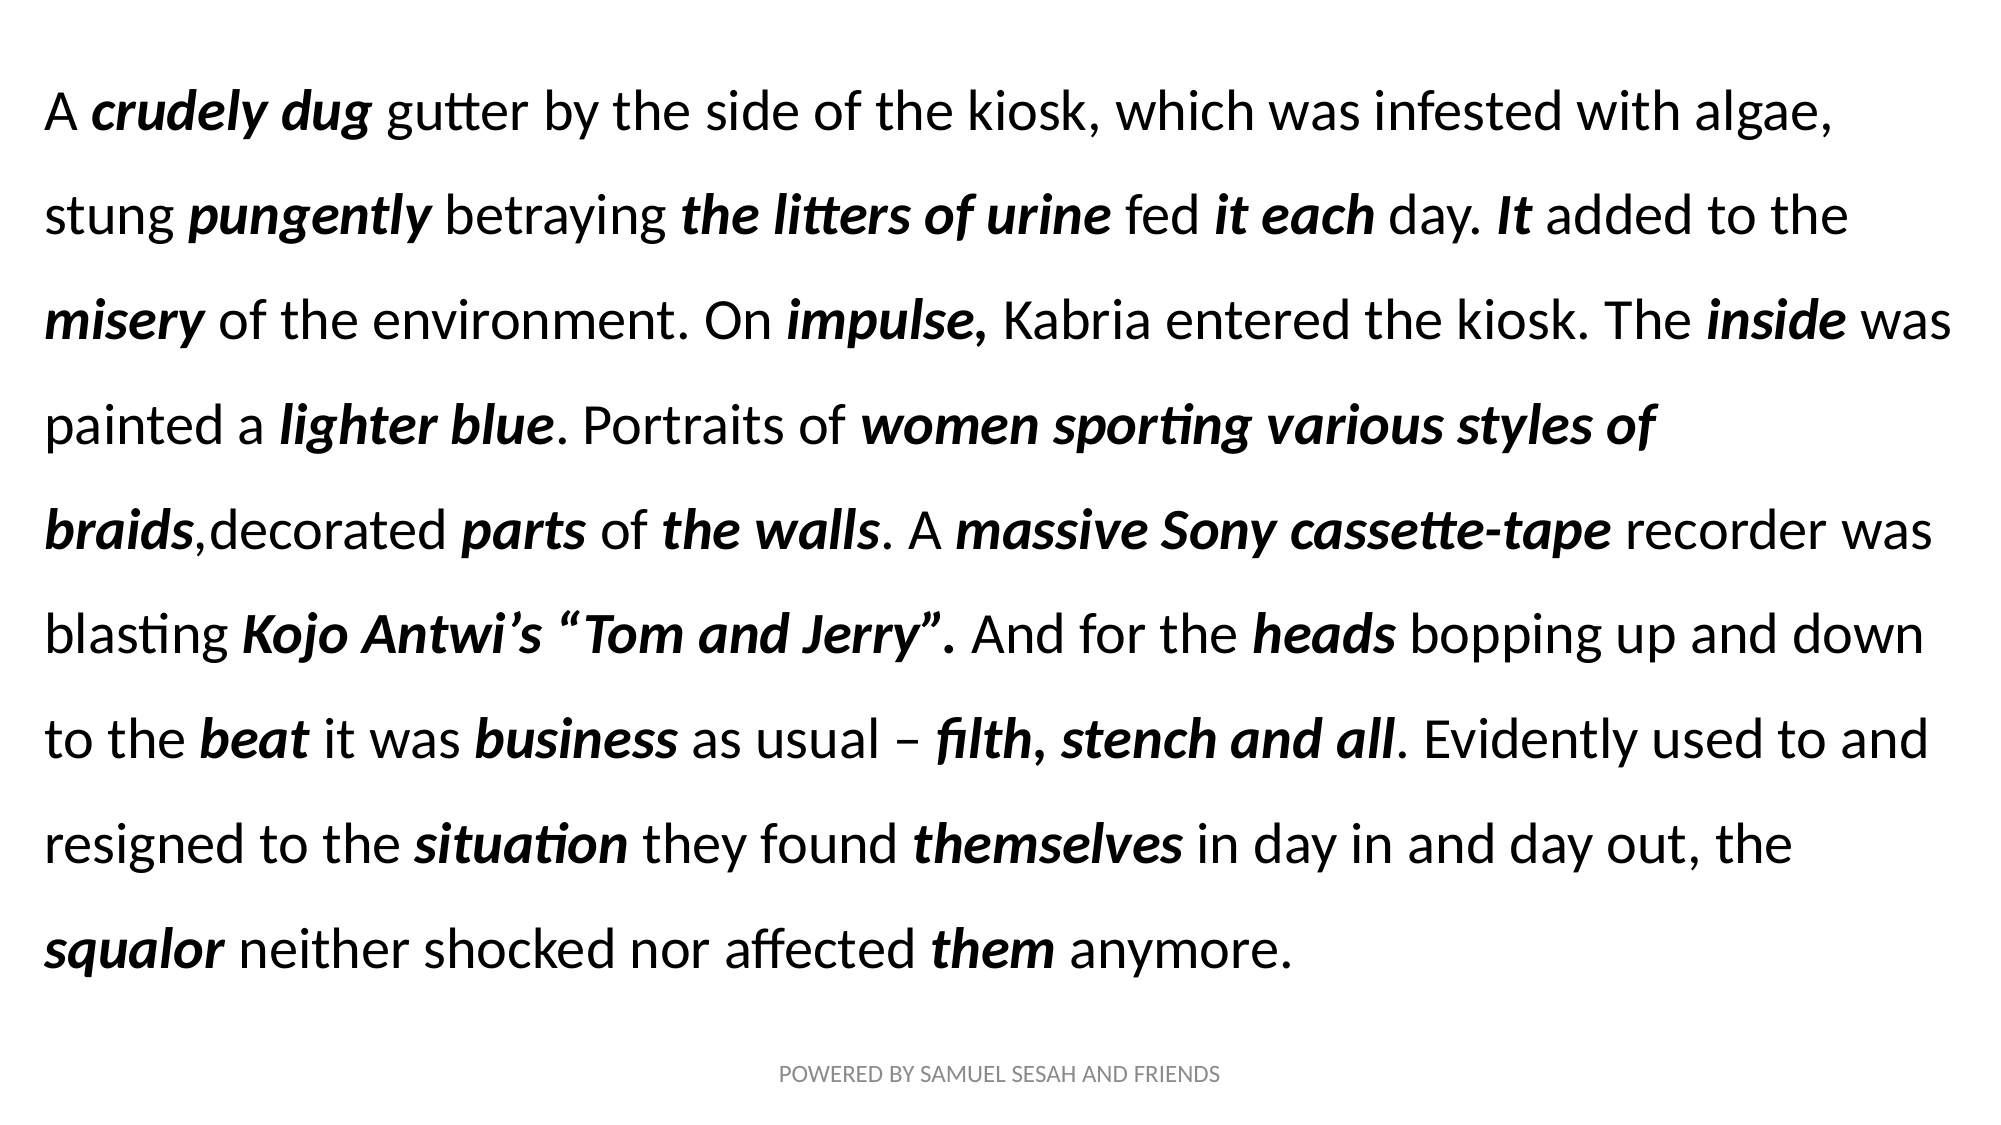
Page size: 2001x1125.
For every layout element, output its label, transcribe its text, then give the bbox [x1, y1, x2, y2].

footer POWERED BY SAMUEL SESAH AND FRIENDS [662, 1042, 1338, 1103]
list A crudely dug gutter by the side of the kiosk, which was infested with algae, stung pungently betraying the litters of urine fed it each day. It added to the misery of the environment. On impulse, Kabria entered the kiosk. The inside was painted a lighter blue. Portraits of women sporting various styles of braids,decorated parts of the walls. A massive Sony cassette-tape recorder was blasting Kojo Antwi’s “Tom and Jerry”. And for the heads bopping up and down to the beat it was business as usual – filth, stench and all. Evidently used to and resigned to the situation they found themselves in day in and day out, the squalor neither shocked nor affected them anymore. [29, 29, 1968, 1104]
